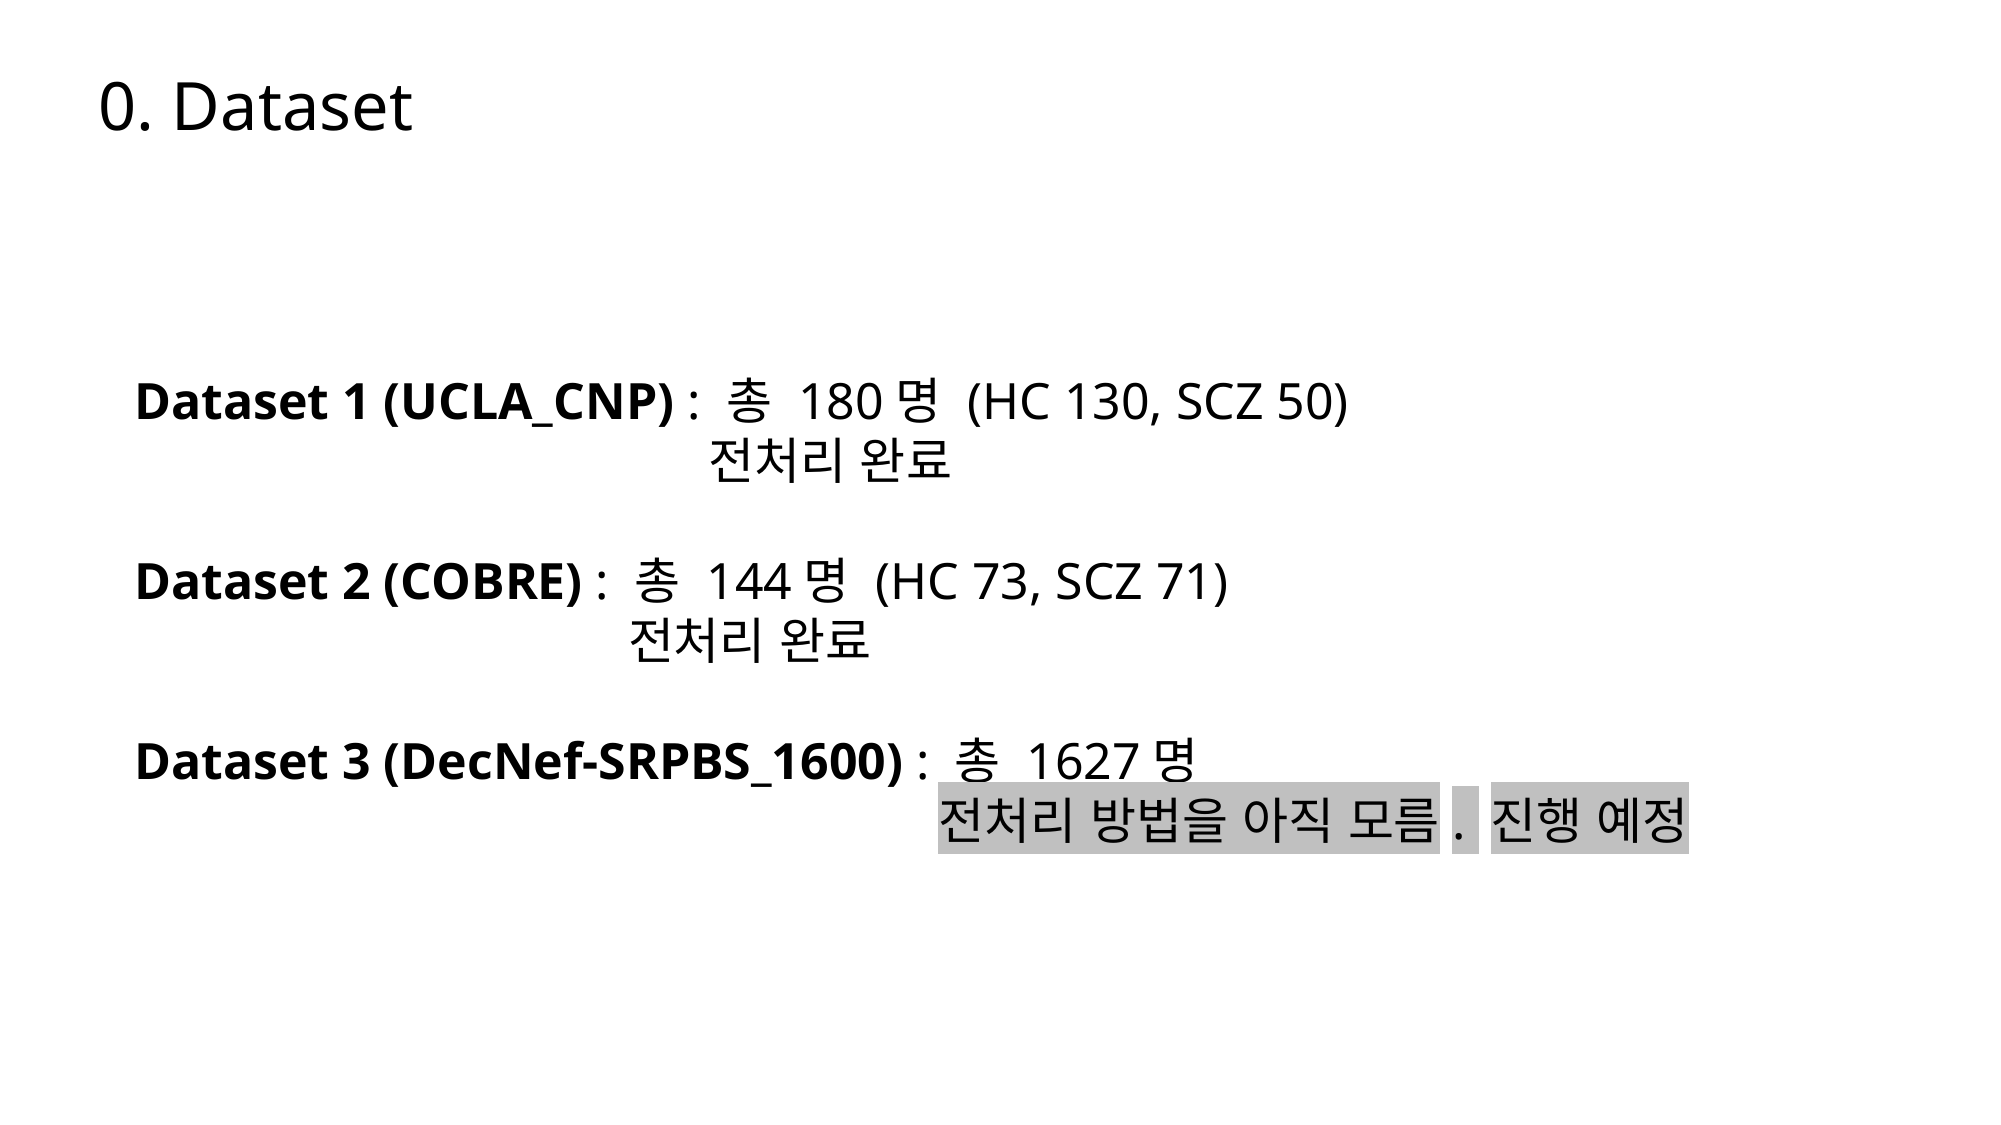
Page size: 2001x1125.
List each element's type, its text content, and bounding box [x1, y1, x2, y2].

text_box Dataset 1 (UCLA_CNP) : 총 180명 (HC 130, SCZ 50) 전처리 완료 Dataset 2 (COBRE) : 총 144명 (HC 73, SCZ 71) 전처리 완료 Dataset 3 (DecNef-SRPBS_1600) : 총 1627명 전처리 방법을 아직 모름. 진행 예정 [119, 362, 1773, 858]
text_box 0. Dataset [83, 0, 1809, 218]
